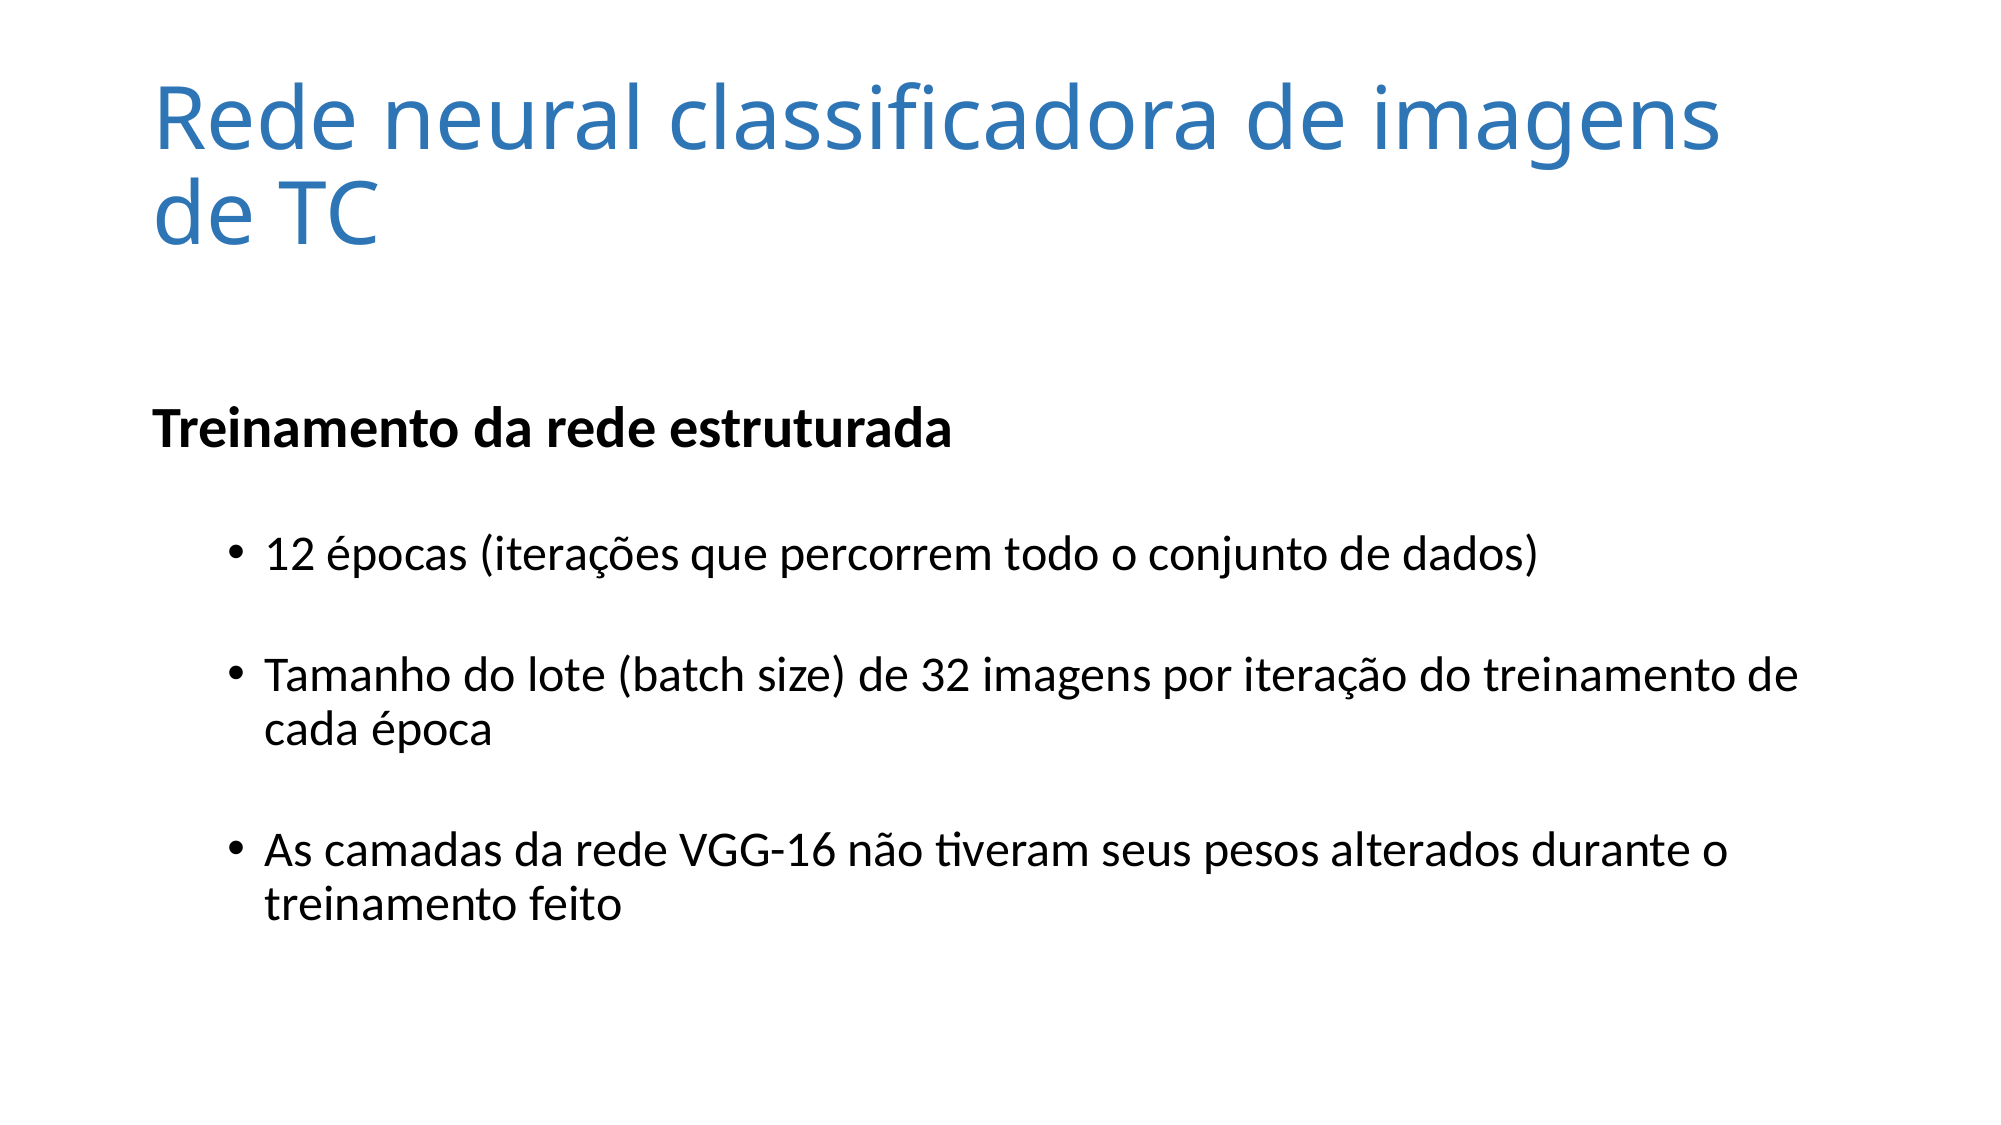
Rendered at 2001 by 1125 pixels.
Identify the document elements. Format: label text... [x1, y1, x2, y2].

list Treinamento da rede estruturada 12 épocas (iterações que percorrem todo o conjunto de dados) Tamanho do lote (batch size) de 32 imagens por iteração do treinamento de cada época As camadas da rede VGG-16 não tiveram seus pesos alterados durante o treinamento feito [137, 299, 1863, 1014]
title Rede neural classificadora de imagens de TC [137, 59, 1863, 278]
